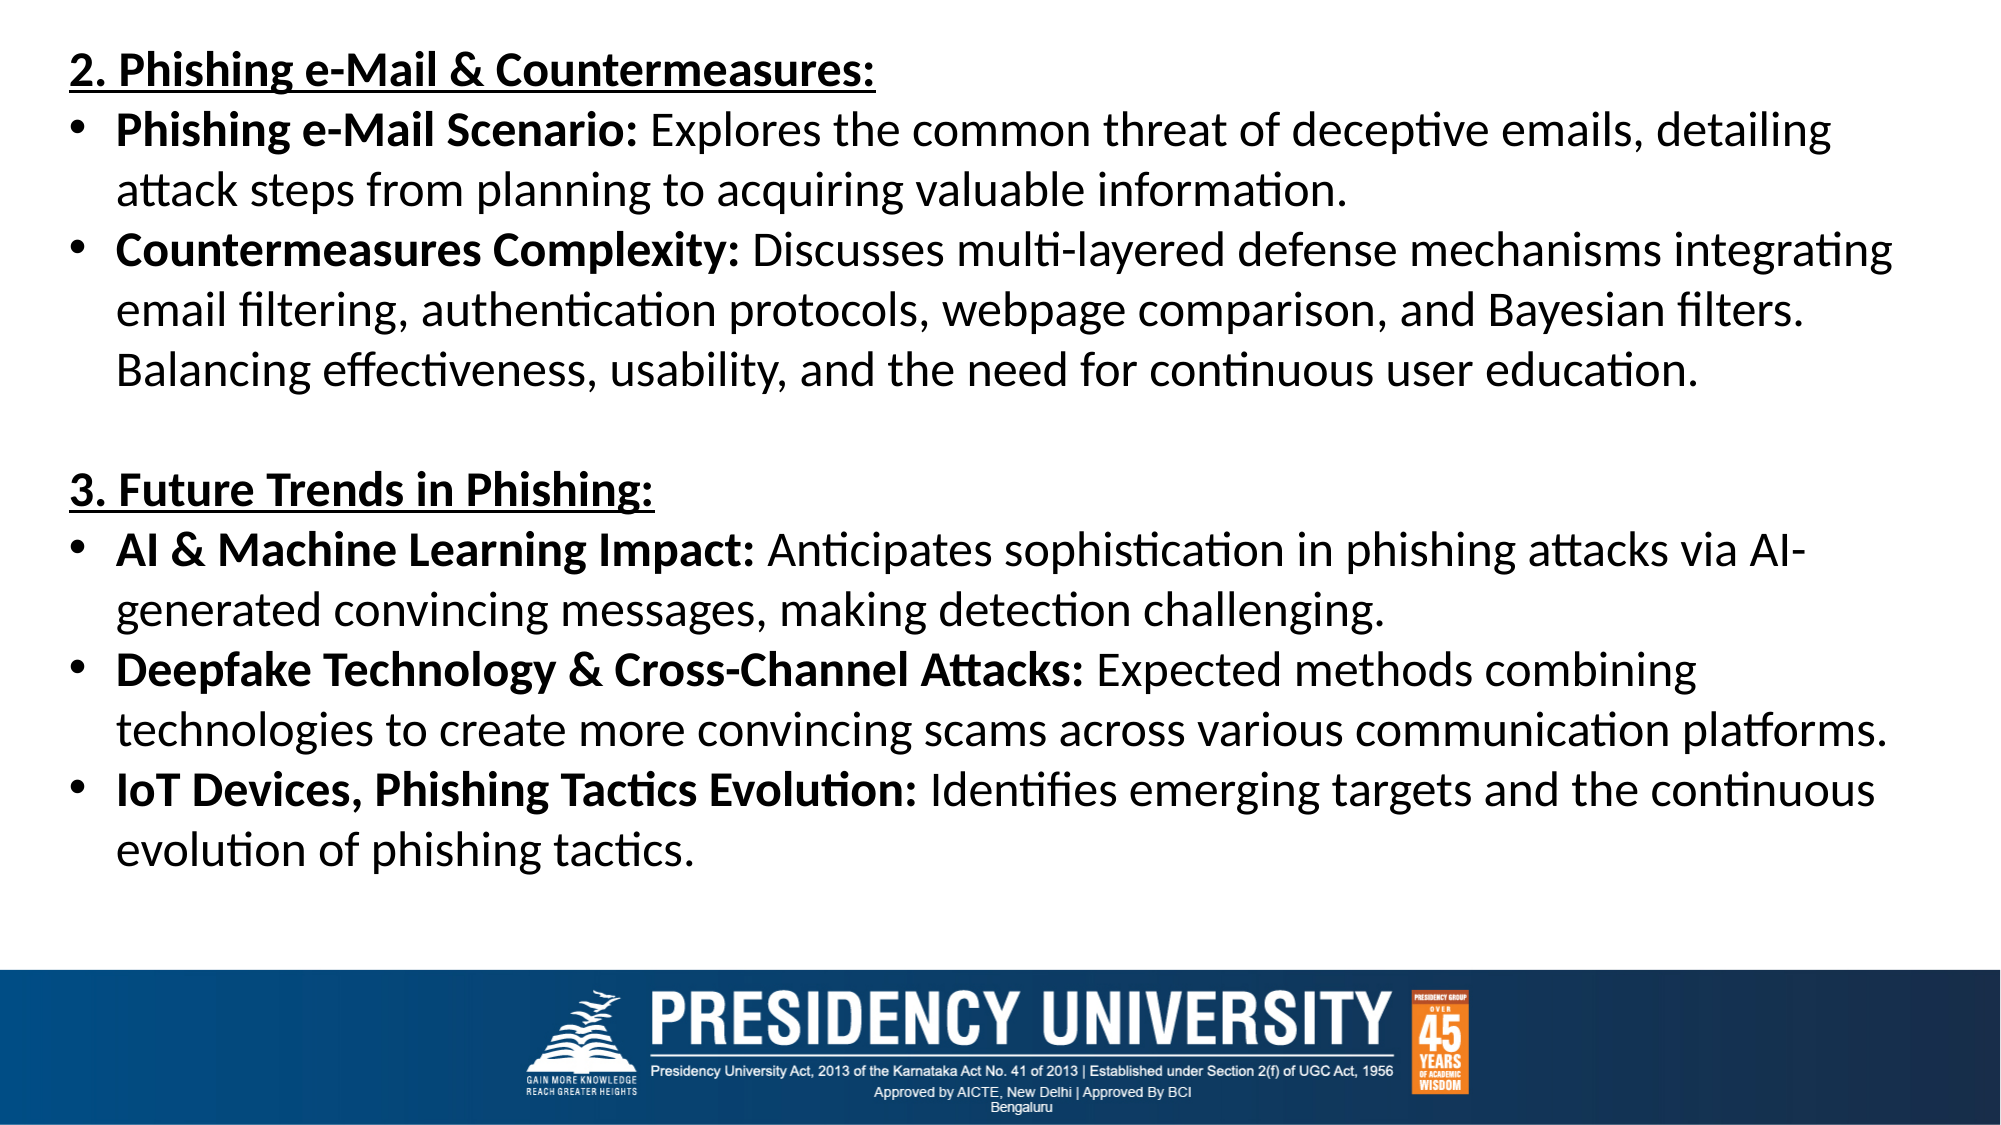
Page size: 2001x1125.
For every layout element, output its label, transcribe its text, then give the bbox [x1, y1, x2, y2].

text_box 2. Phishing e-Mail & Countermeasures: Phishing e-Mail Scenario: Explores the common threat of deceptive emails, detailing attack steps from planning to acquiring valuable information. Countermeasures Complexity: Discusses multi-layered defense mechanisms integrating email filtering, authentication protocols, webpage comparison, and Bayesian filters. Balancing effectiveness, usability, and the need for continuous user education. 3. Future Trends in Phishing: AI & Machine Learning Impact: Anticipates sophistication in phishing attacks via AI-generated convincing messages, making detection challenging. Deepfake Technology & Cross-Channel Attacks: Expected methods combining technologies to create more convincing scams across various communication platforms. IoT Devices, Phishing Tactics Evolution: Identifies emerging targets and the continuous evolution of phishing tactics. [54, 28, 1946, 929]
picture [0, 0, 2001, 1125]
